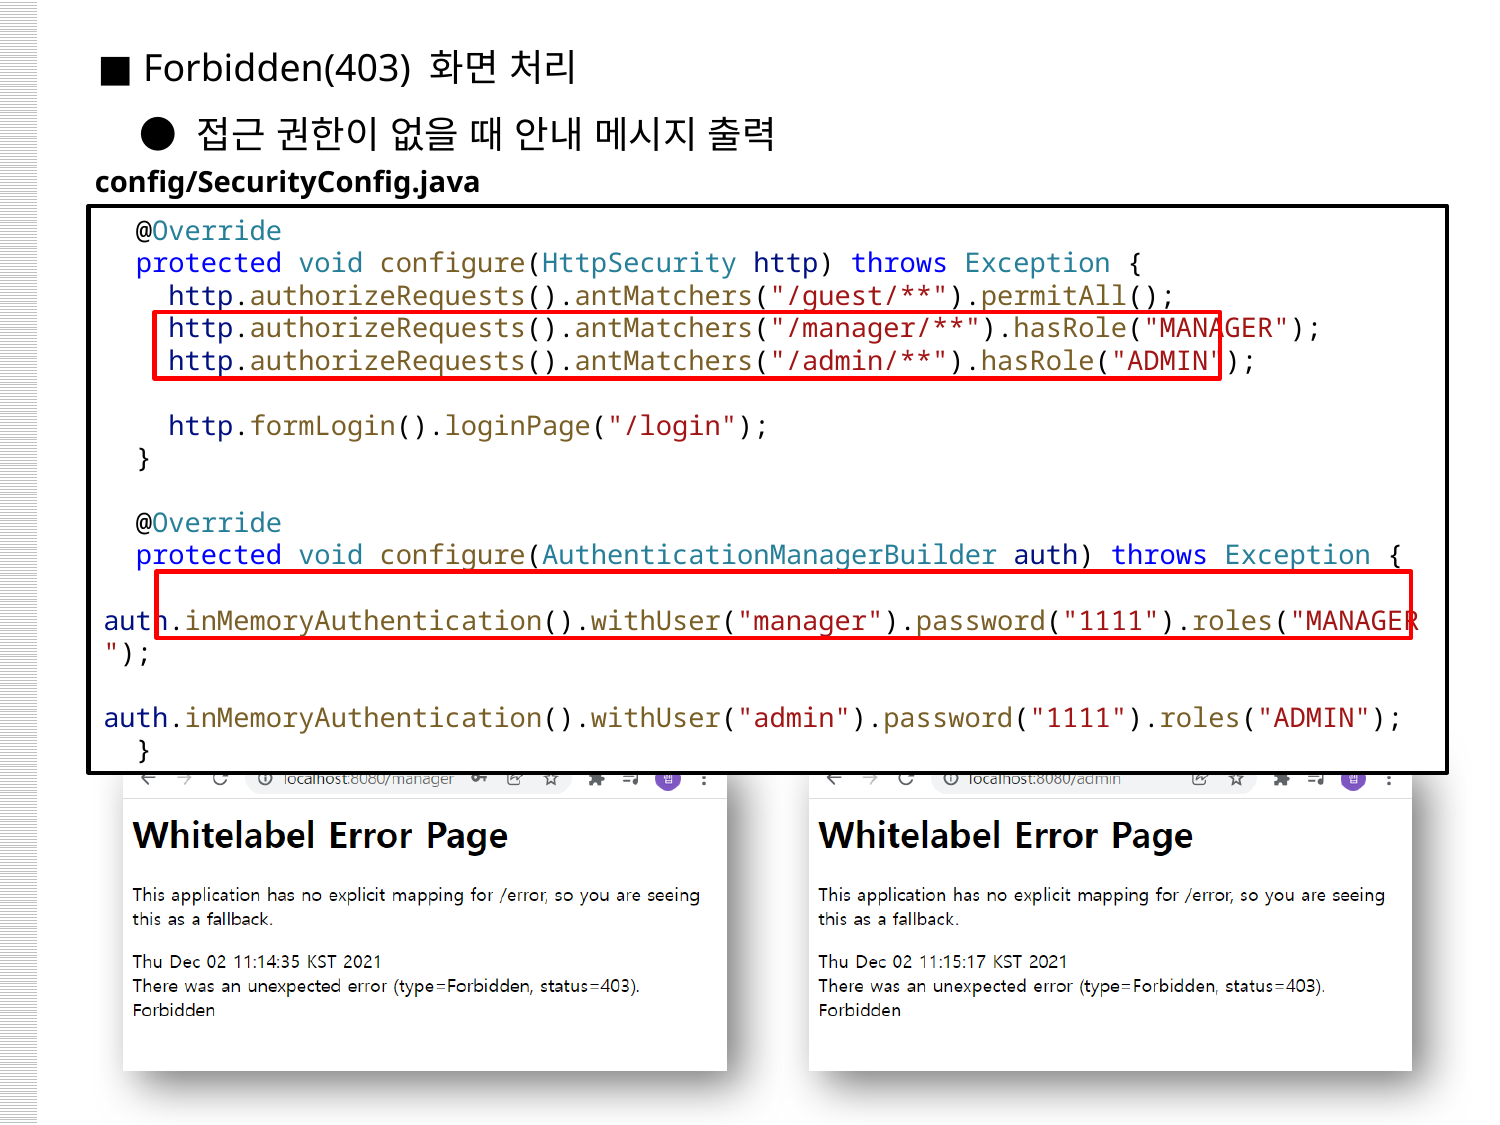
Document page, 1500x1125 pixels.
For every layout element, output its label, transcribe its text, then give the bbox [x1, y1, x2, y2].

text_box @Override protected void configure(HttpSecurity http) throws Exception { http.authorizeRequests().antMatchers("/guest/**").permitAll(); http.authorizeRequests().antMatchers("/manager/**").hasRole("MANAGER"); http.authorizeRequests().antMatchers("/admin/**").hasRole("ADMIN"); http.formLogin().loginPage("/login"); } @Override protected void configure(AuthenticationManagerBuilder auth) throws Exception { auth.inMemoryAuthentication().withUser("manager").password("1111").roles("MANAGER"); auth.inMemoryAuthentication().withUser("admin").password("1111").roles("ADMIN"); } [86, 204, 1449, 775]
picture [123, 758, 727, 1071]
text_box config/SecurityConfig.java [80, 156, 497, 207]
text_box [154, 569, 1413, 640]
text_box [152, 310, 1222, 381]
picture [808, 758, 1412, 1071]
text_box ■ Forbidden(403) 화면 처리 ● 접근 권한이 없을 때 안내 메시지 출력 [83, 13, 793, 164]
